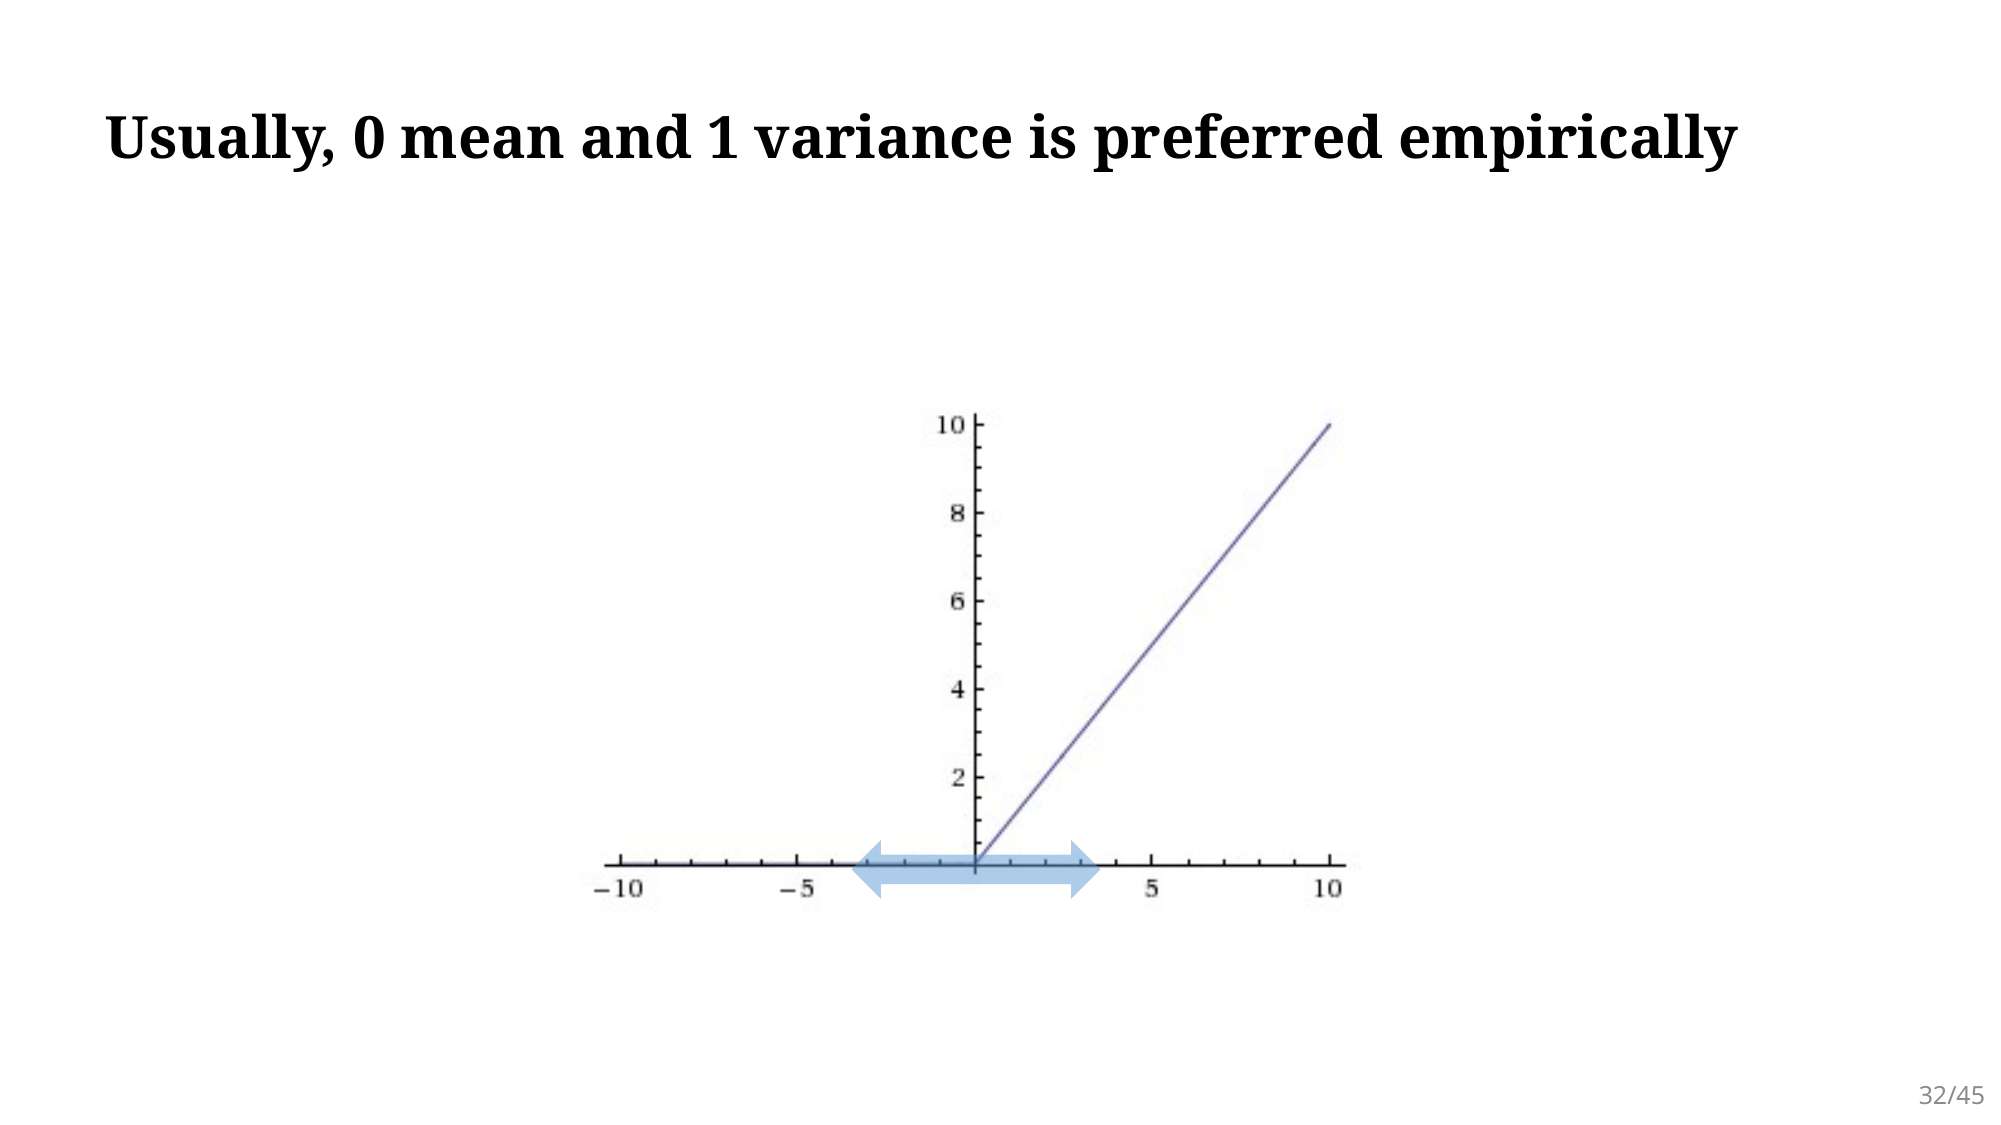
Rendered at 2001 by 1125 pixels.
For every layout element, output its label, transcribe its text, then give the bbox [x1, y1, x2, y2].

slide_number 32/45 [1550, 1066, 2000, 1125]
text_box Usually, 0 mean and 1 variance is preferred empirically [91, 93, 1775, 248]
picture [580, 389, 1362, 918]
